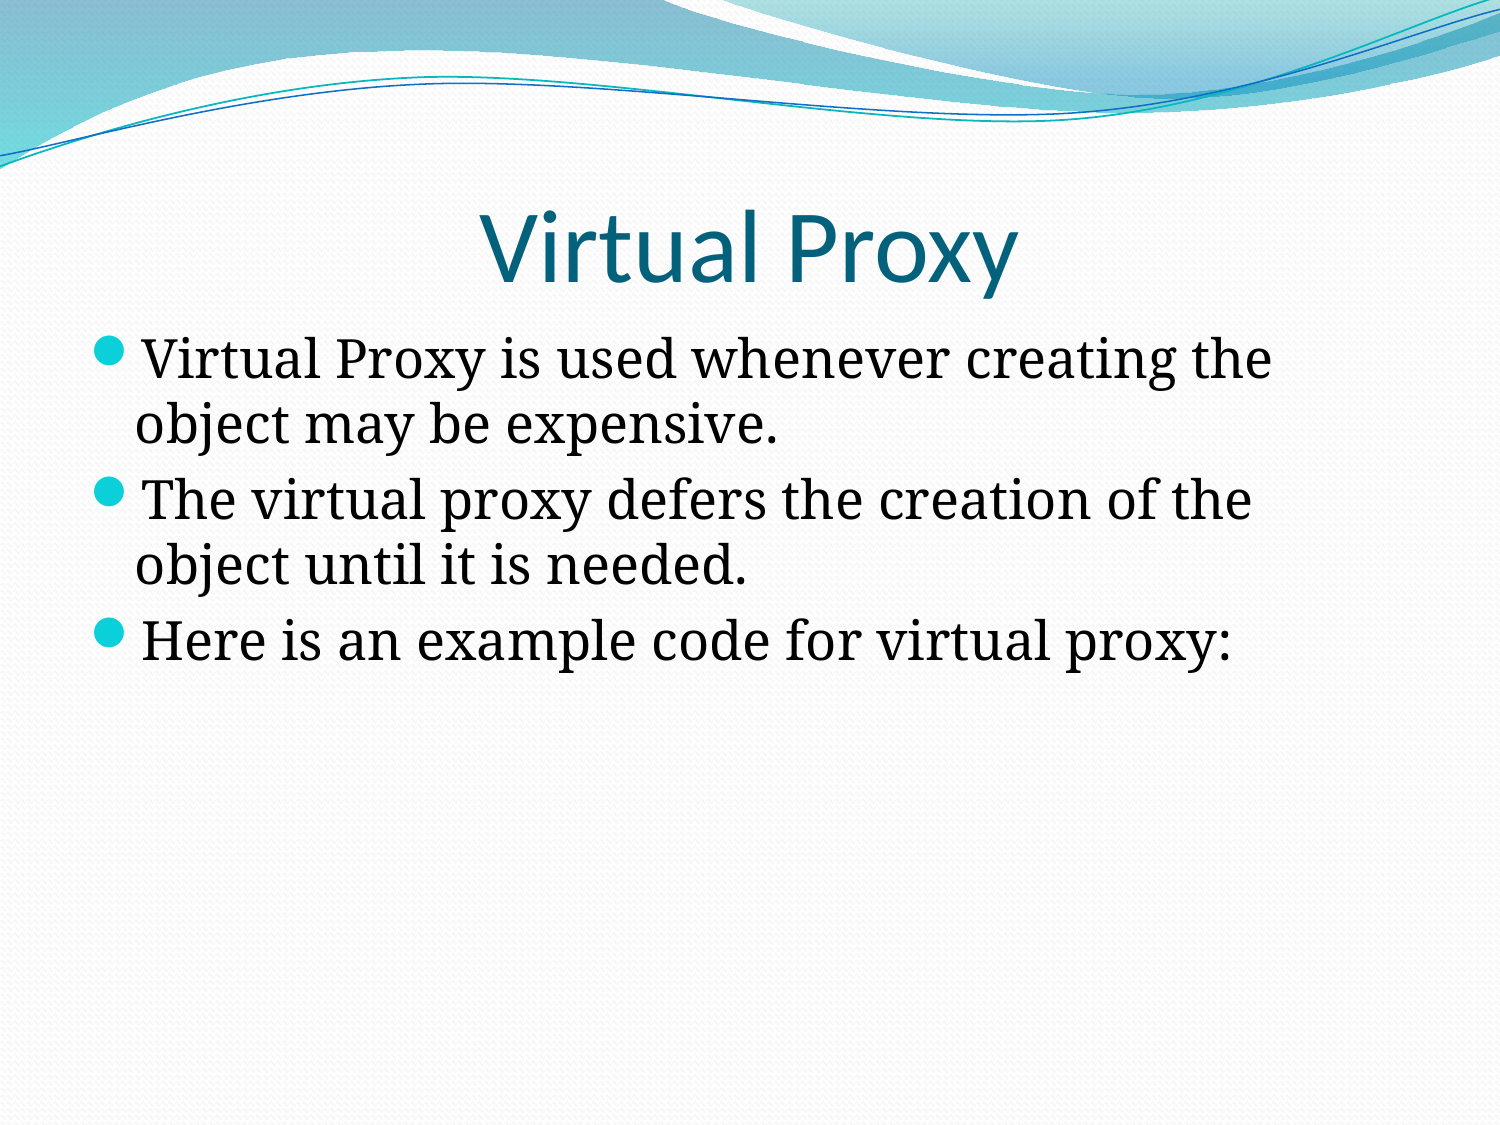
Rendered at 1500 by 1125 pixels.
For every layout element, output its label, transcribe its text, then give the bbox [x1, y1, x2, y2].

list Virtual Proxy is used whenever creating the object may be expensive. The virtual proxy defers the creation of the object until it is needed. Here is an example code for virtual proxy: [75, 317, 1425, 1038]
title Virtual Proxy [75, 115, 1425, 303]
